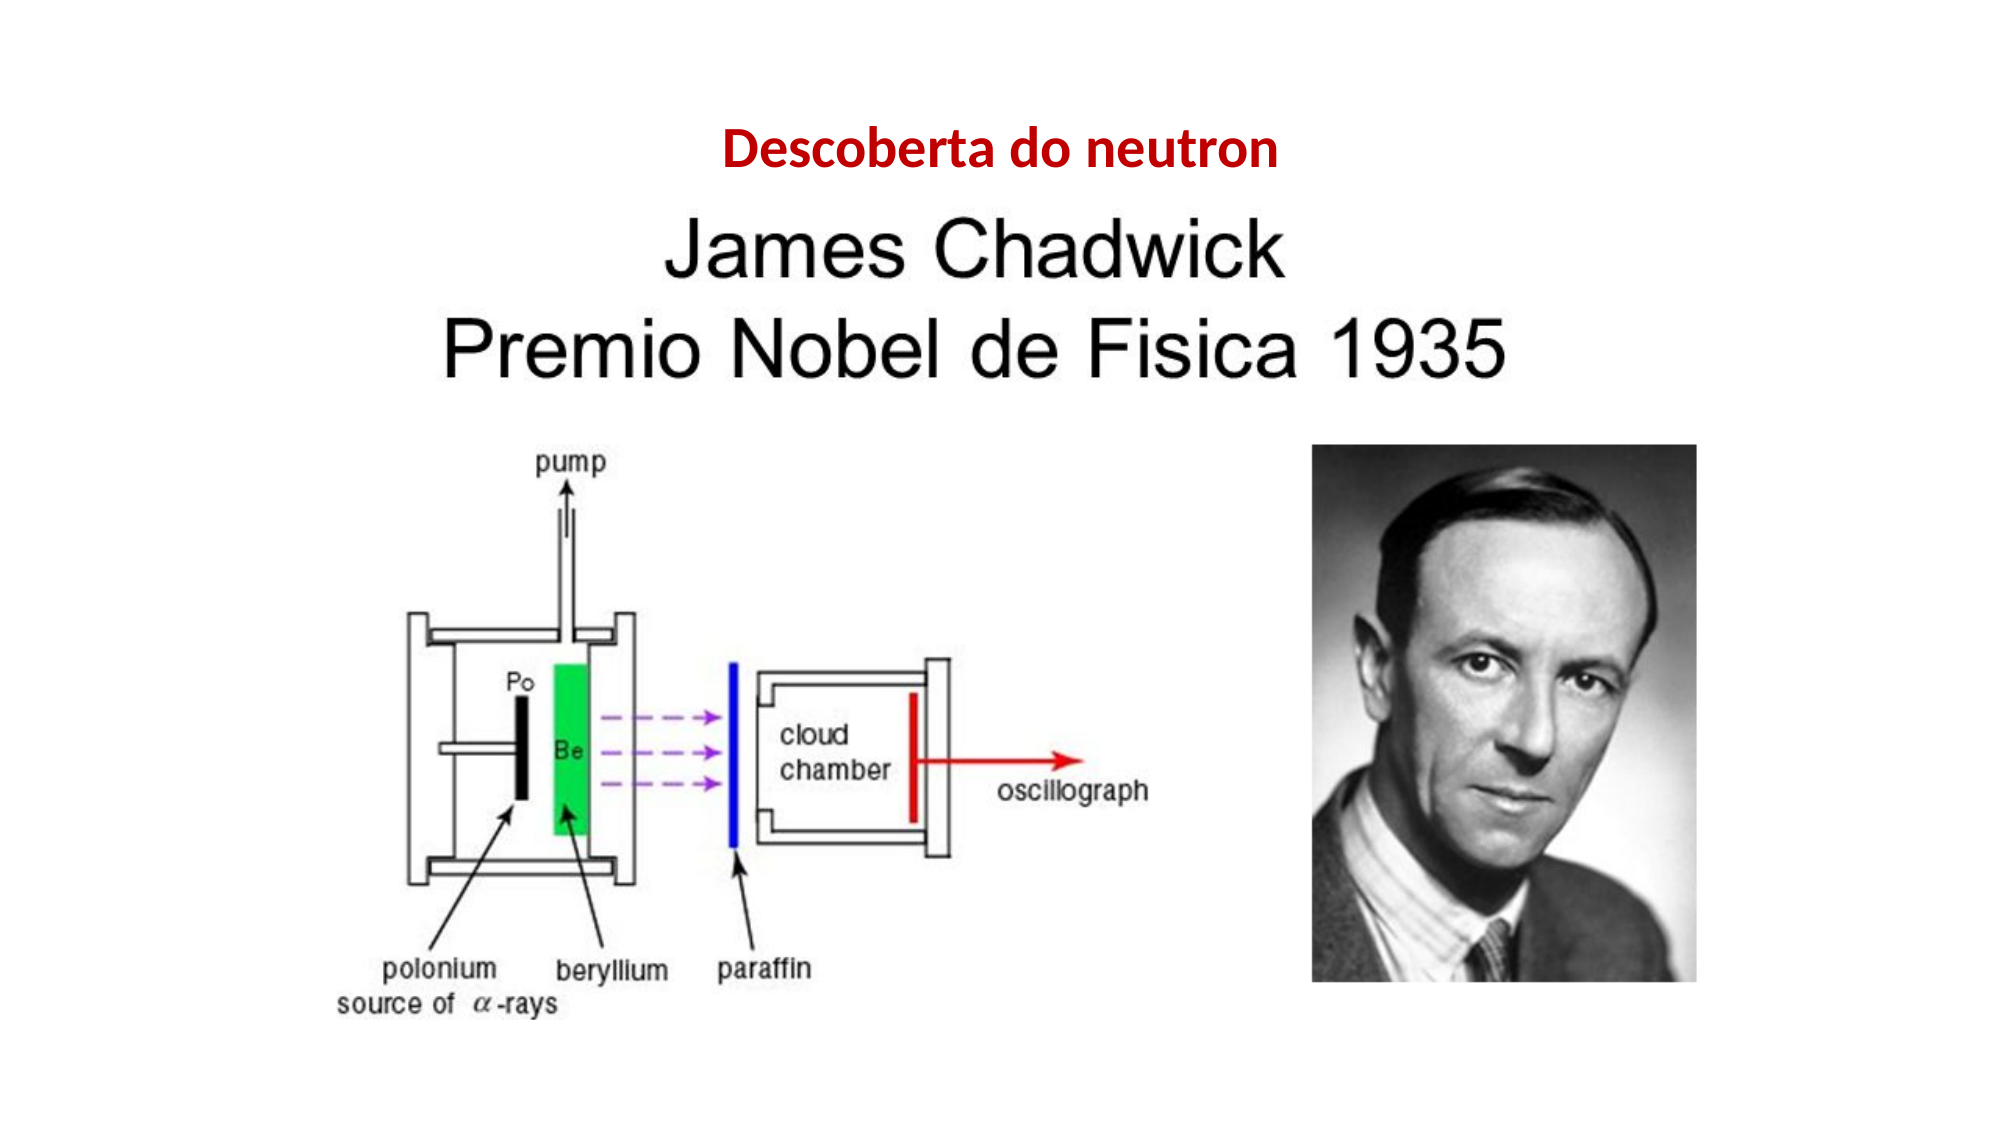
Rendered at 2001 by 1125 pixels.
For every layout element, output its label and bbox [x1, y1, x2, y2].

text_box [296, 102, 1711, 1035]
